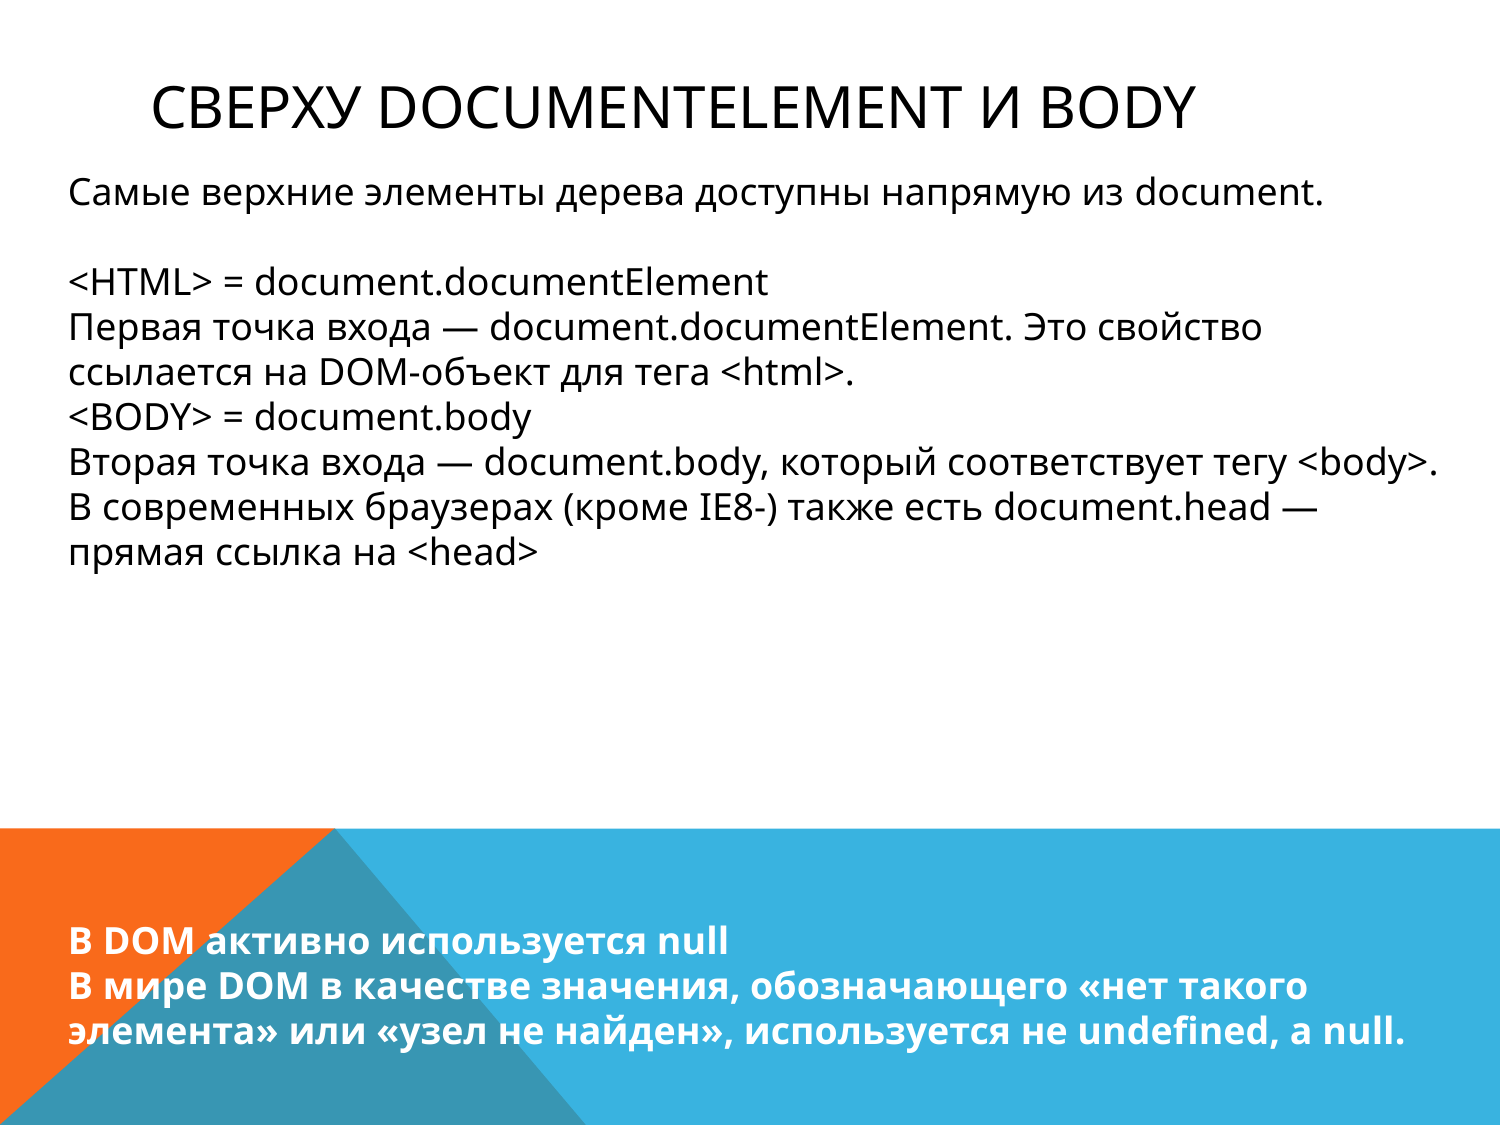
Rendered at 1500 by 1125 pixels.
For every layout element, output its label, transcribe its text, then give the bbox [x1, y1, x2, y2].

title Сверху documentElement и body [135, 60, 1369, 150]
text_box Самые верхние элементы дерева доступны напрямую из document. <HTML> = document.documentElement Первая точка входа — document.documentElement. Это свойство ссылается на DOM-объект для тега <html>. <BODY> = document.body Вторая точка входа — document.body, который соответствует тегу <body>. В современных браузерах (кроме IE8-) также есть document.head — прямая ссылка на <head> [53, 160, 1459, 581]
text_box В DOM активно используется null В мире DOM в качестве значения, обозначающего «нет такого элемента» или «узел не найден», используется не undefined, а null. [53, 909, 1463, 1060]
